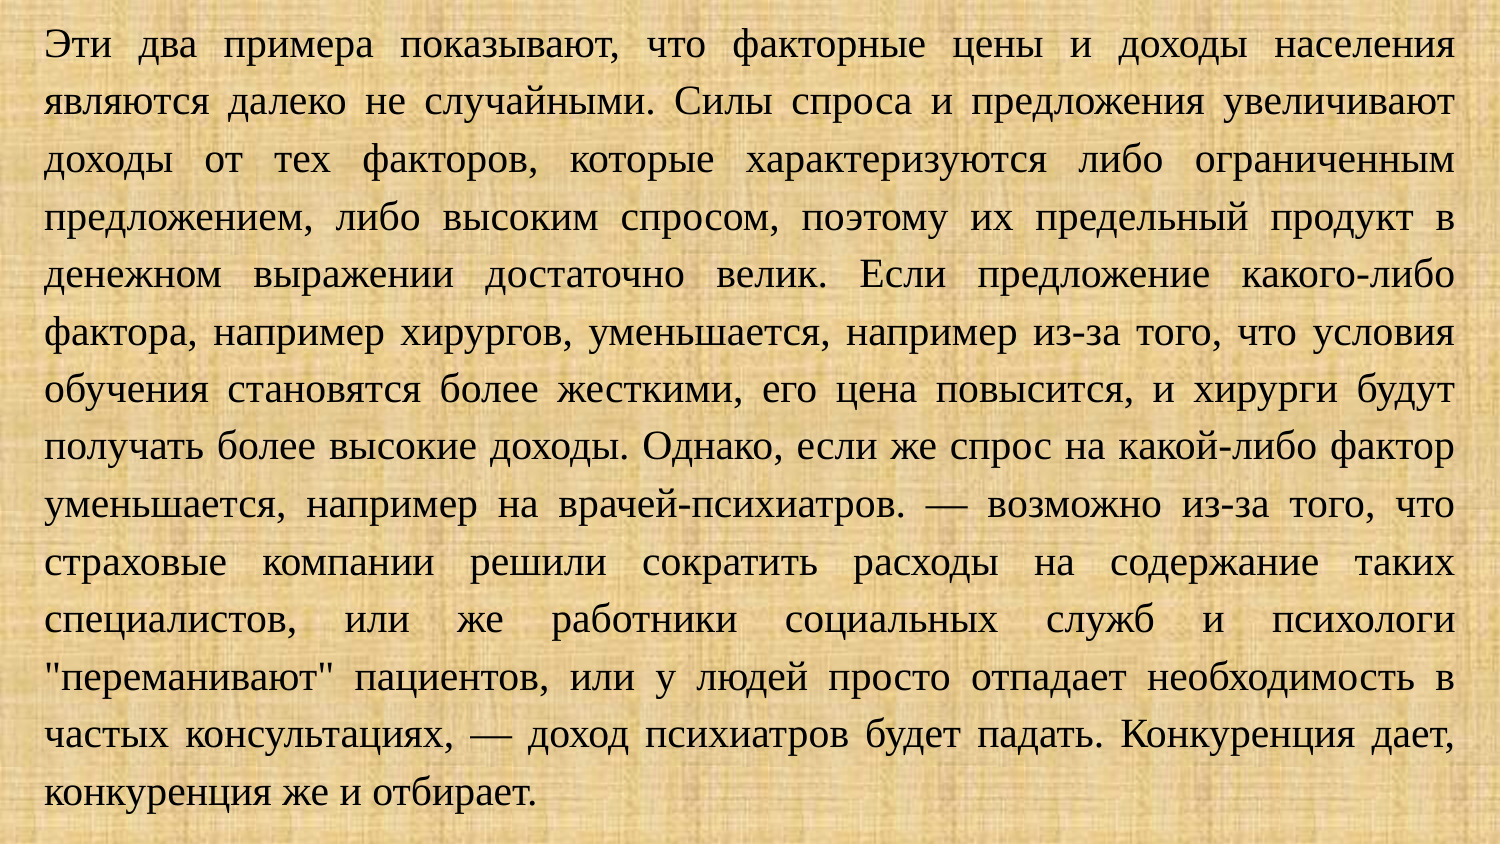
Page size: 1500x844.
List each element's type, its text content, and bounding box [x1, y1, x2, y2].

picture [0, 0, 1500, 844]
text_box Эти два примера показывают, что факторные цены и доходы населения являются далеко не случайными. Силы спроса и предложения увеличивают доходы от тех факторов, которые характеризуются либо ограниченным предложением, либо высоким спросом, поэтому их предельный продукт в денежном выражении достаточно велик. Если предложение какого-либо фактора, например хирургов, уменьшается, например из-за того, что условия обучения становятся более жесткими, его цена повысится, и хирурги будут получать более высокие доходы. Однако, если же спрос на какой-либо фактор уменьшается, например на врачей-психиатров. — возможно из-за того, что страховые компании решили сократить расходы на содержание таких специалистов, или же работники социальных служб и психологи "переманивают" пациентов, или у людей просто отпадает необходимость в частых консультациях, — доход психиатров будет падать. Конкуренция дает, конкуренция же и отбирает. [29, 0, 1471, 821]
